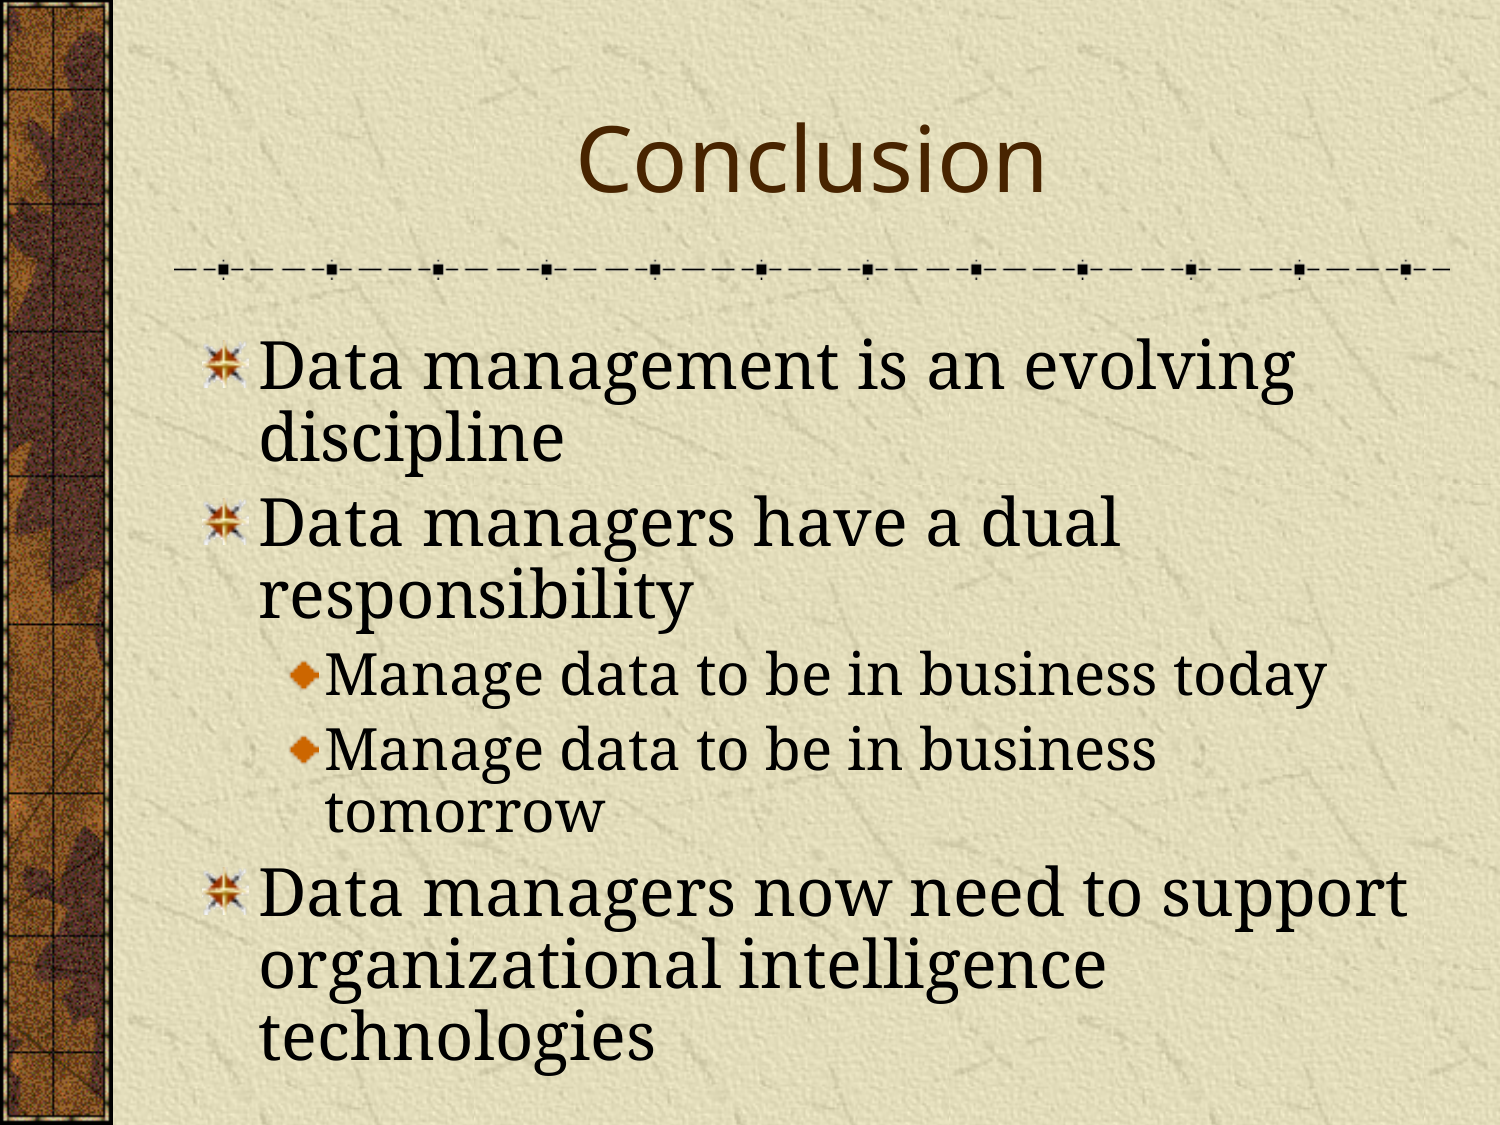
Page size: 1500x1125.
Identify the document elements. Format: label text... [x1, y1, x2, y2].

title Conclusion [174, 62, 1451, 251]
picture [0, 0, 1500, 1125]
list Data management is an evolving discipline Data managers have a dual responsibility Manage data to be in business today Manage data to be in business tomorrow Data managers now need to support organizational intelligence technologies [187, 324, 1463, 1000]
